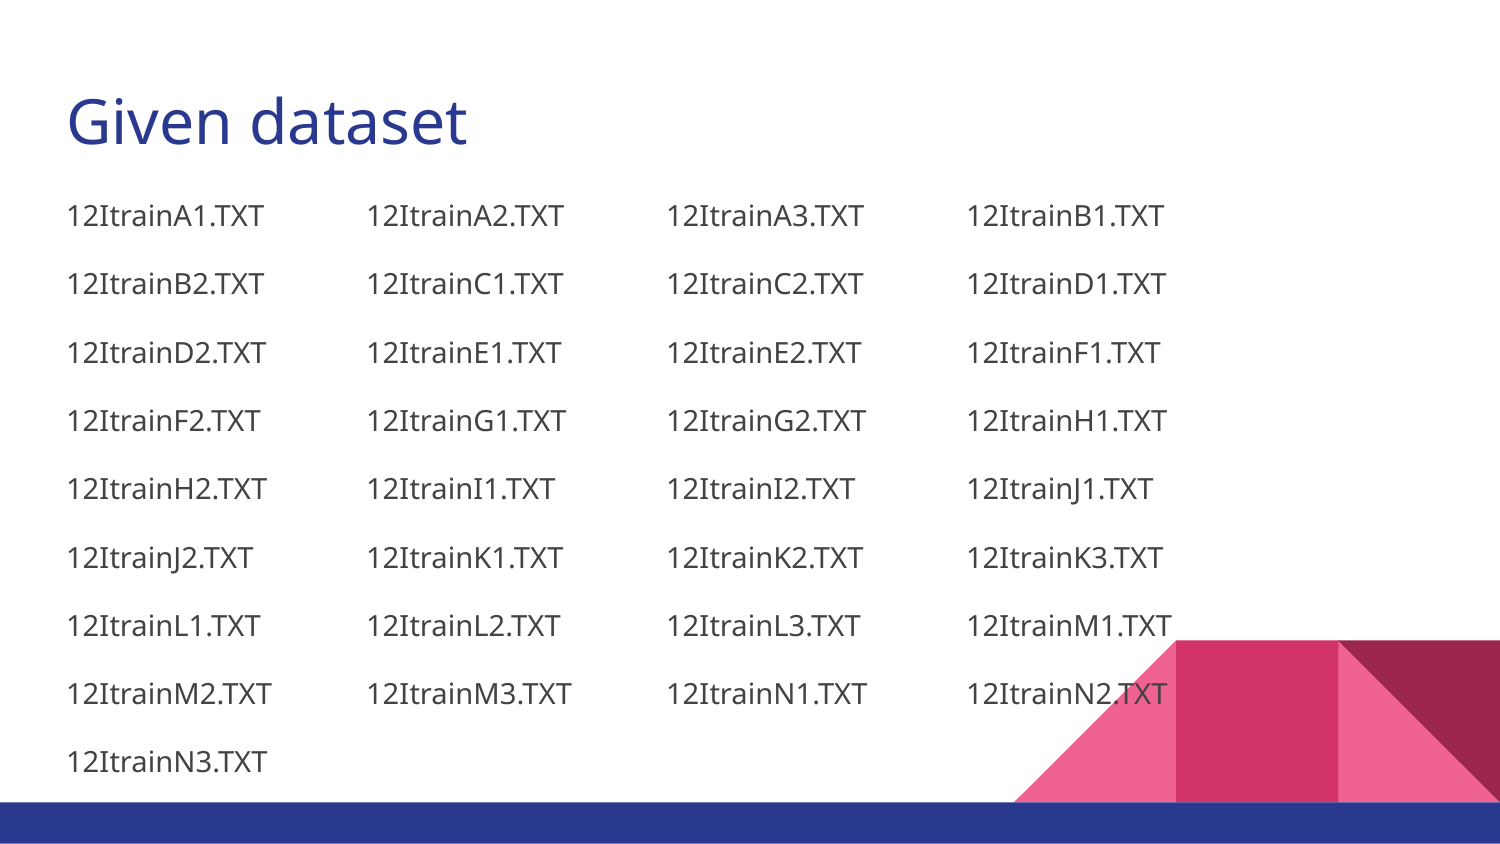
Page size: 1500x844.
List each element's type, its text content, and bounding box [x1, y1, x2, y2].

list 12ItrainA1.TXT 12ItrainA2.TXT 12ItrainA3.TXT 12ItrainB1.TXT 12ItrainB2.TXT 12ItrainC1.TXT 12ItrainC2.TXT 12ItrainD1.TXT 12ItrainD2.TXT 12ItrainE1.TXT 12ItrainE2.TXT 12ItrainF1.TXT 12ItrainF2.TXT 12ItrainG1.TXT 12ItrainG2.TXT 12ItrainH1.TXT 12ItrainH2.TXT 12ItrainI1.TXT 12ItrainI2.TXT 12ItrainJ1.TXT 12ItrainJ2.TXT 12ItrainK1.TXT 12ItrainK2.TXT 12ItrainK3.TXT 12ItrainL1.TXT 12ItrainL2.TXT 12ItrainL3.TXT 12ItrainM1.TXT 12ItrainM2.TXT 12ItrainM3.TXT 12ItrainN1.TXT 12ItrainN2.TXT 12ItrainN3.TXT [51, 182, 1449, 731]
title Given dataset [51, 67, 1449, 167]
